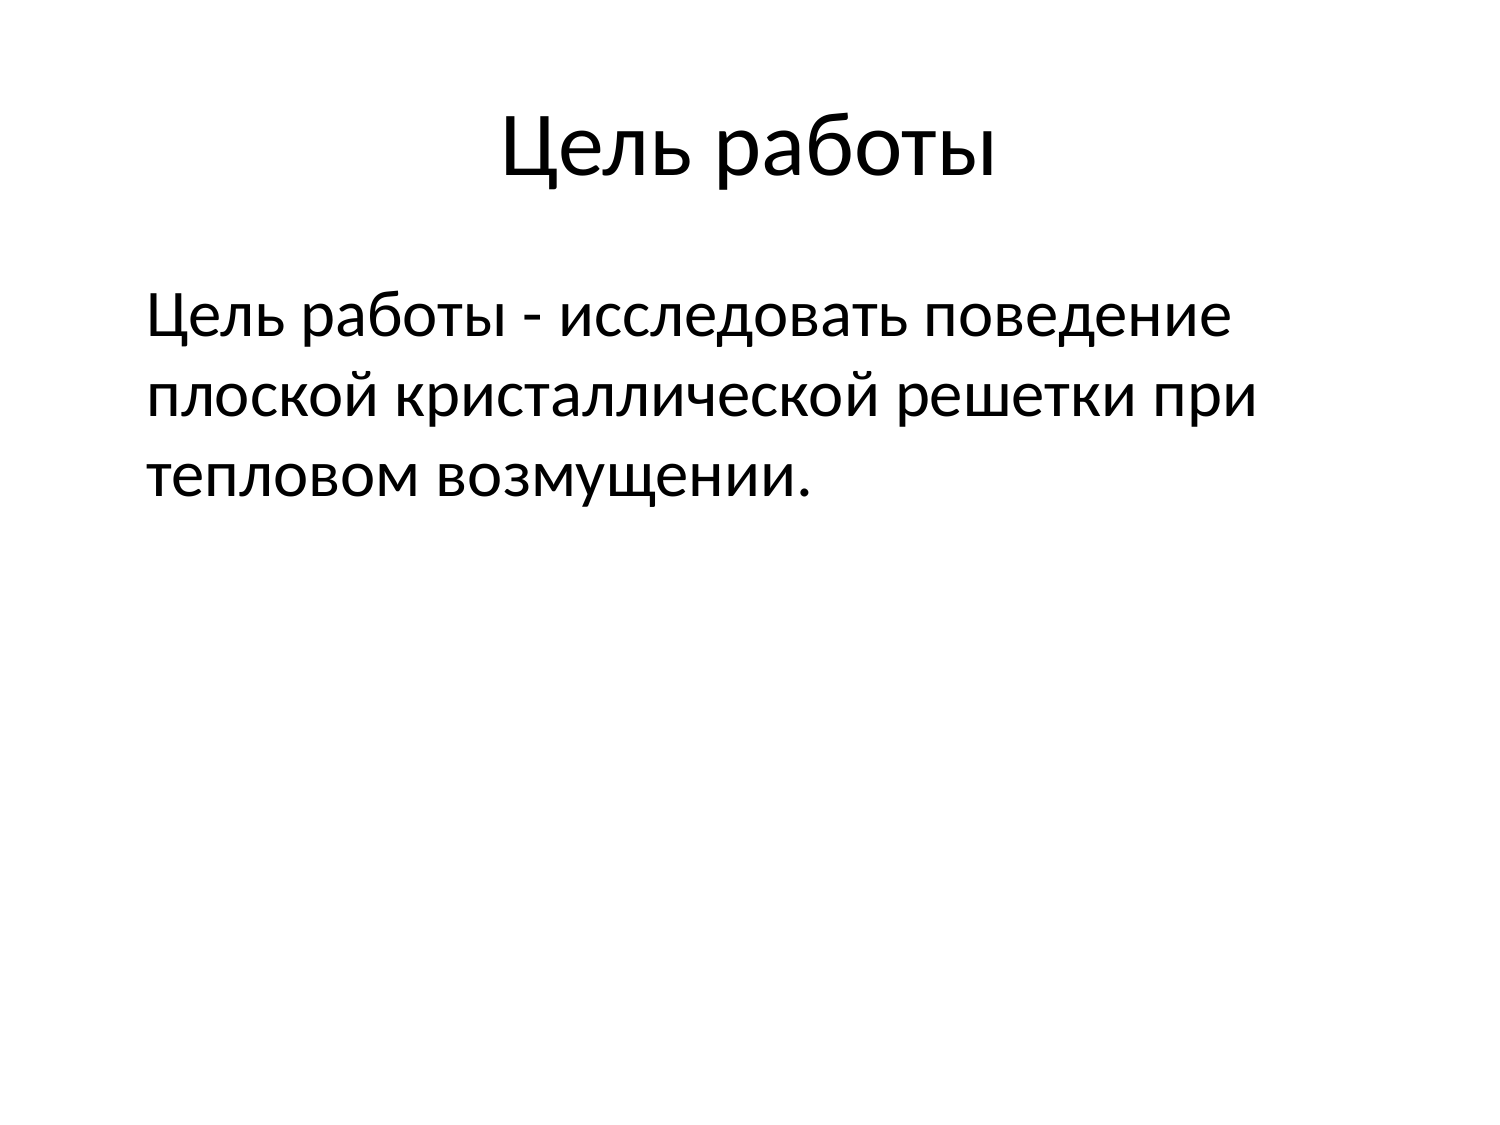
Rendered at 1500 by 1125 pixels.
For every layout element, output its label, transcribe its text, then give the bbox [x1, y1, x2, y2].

title Цель работы [75, 45, 1425, 233]
list Цель работы - исследовать поведение плоской кристаллической решетки при тепловом возмущении. [75, 262, 1425, 1005]
